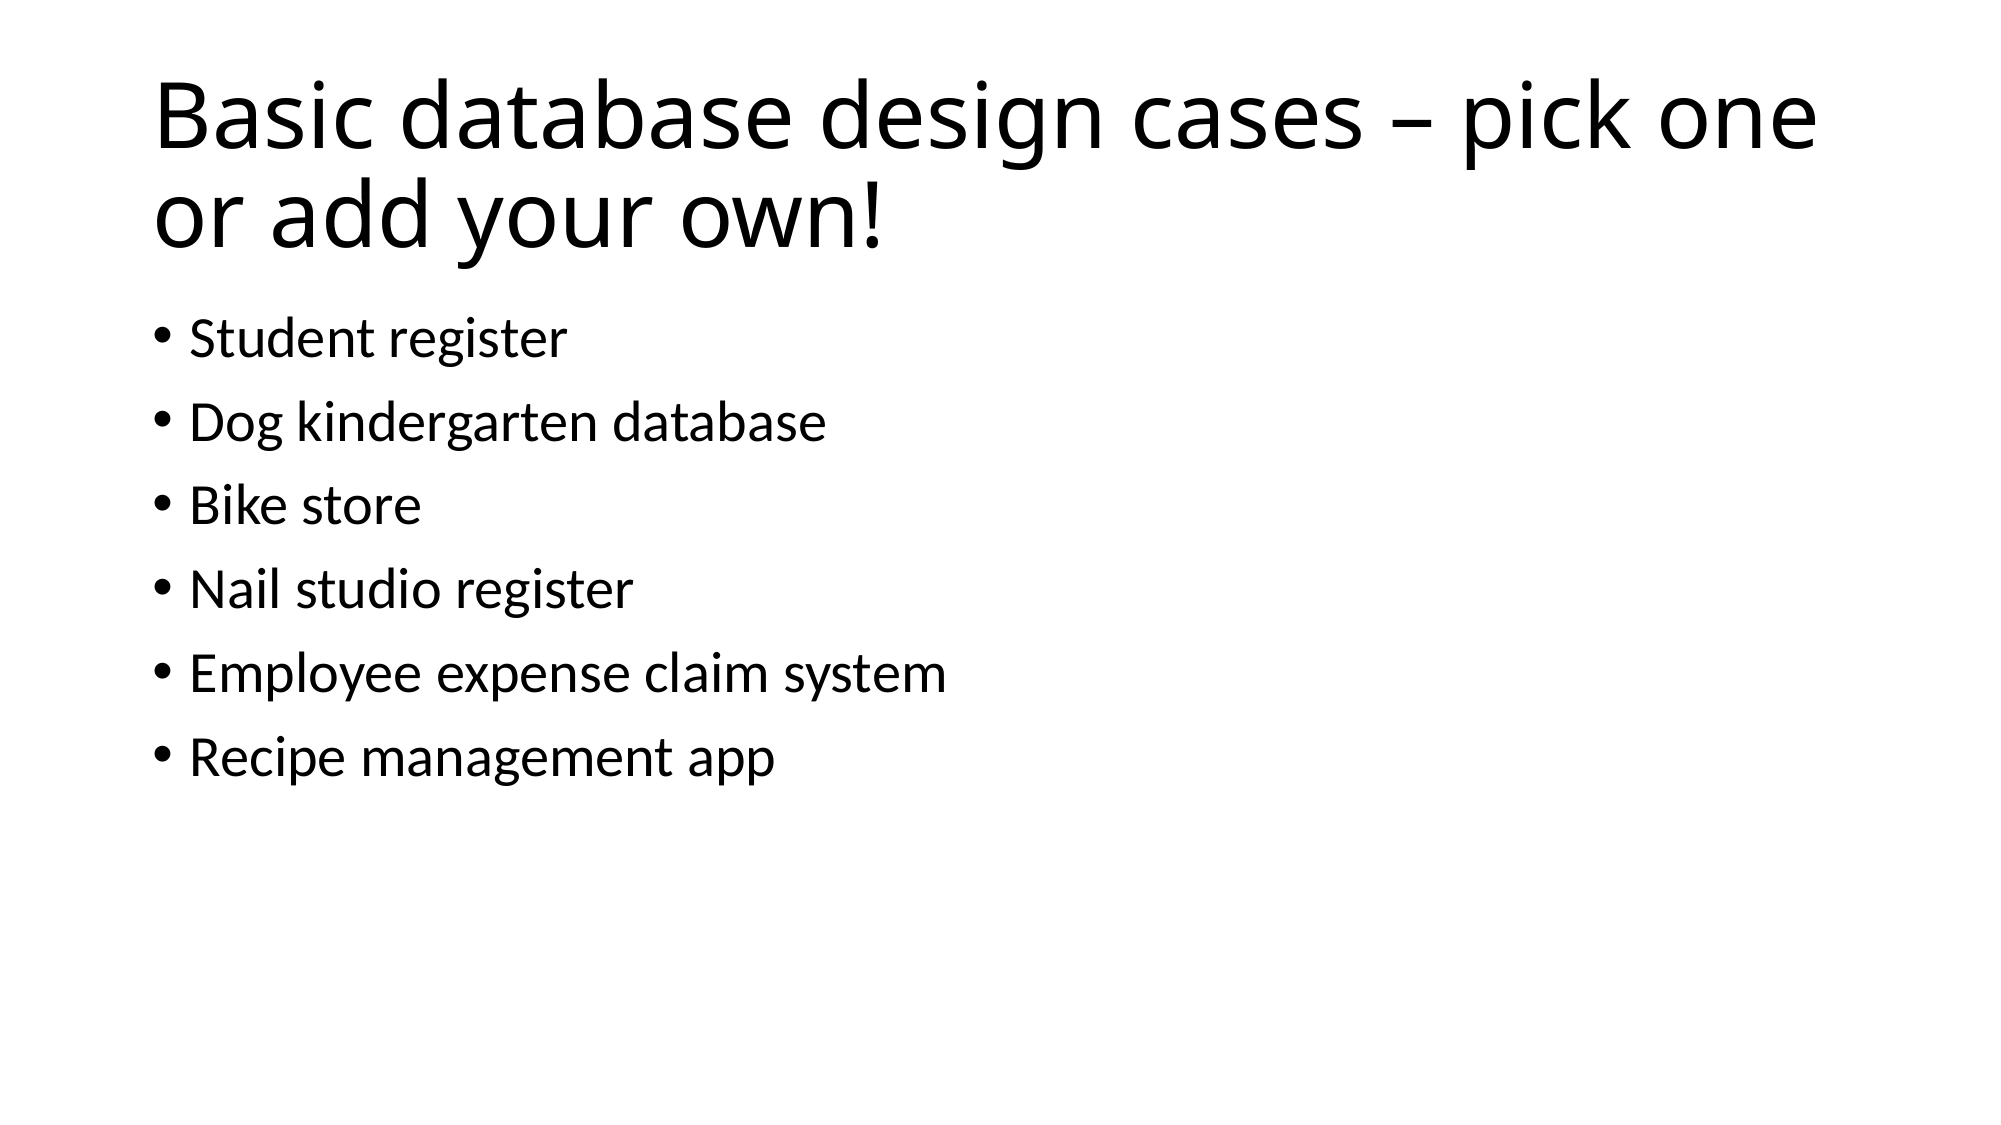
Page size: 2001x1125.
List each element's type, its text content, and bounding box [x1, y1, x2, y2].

title Basic database design cases – pick one or add your own! [137, 59, 1863, 278]
list Student register Dog kindergarten database Bike store Nail studio register Employee expense claim system Recipe management app [137, 299, 1863, 1014]
